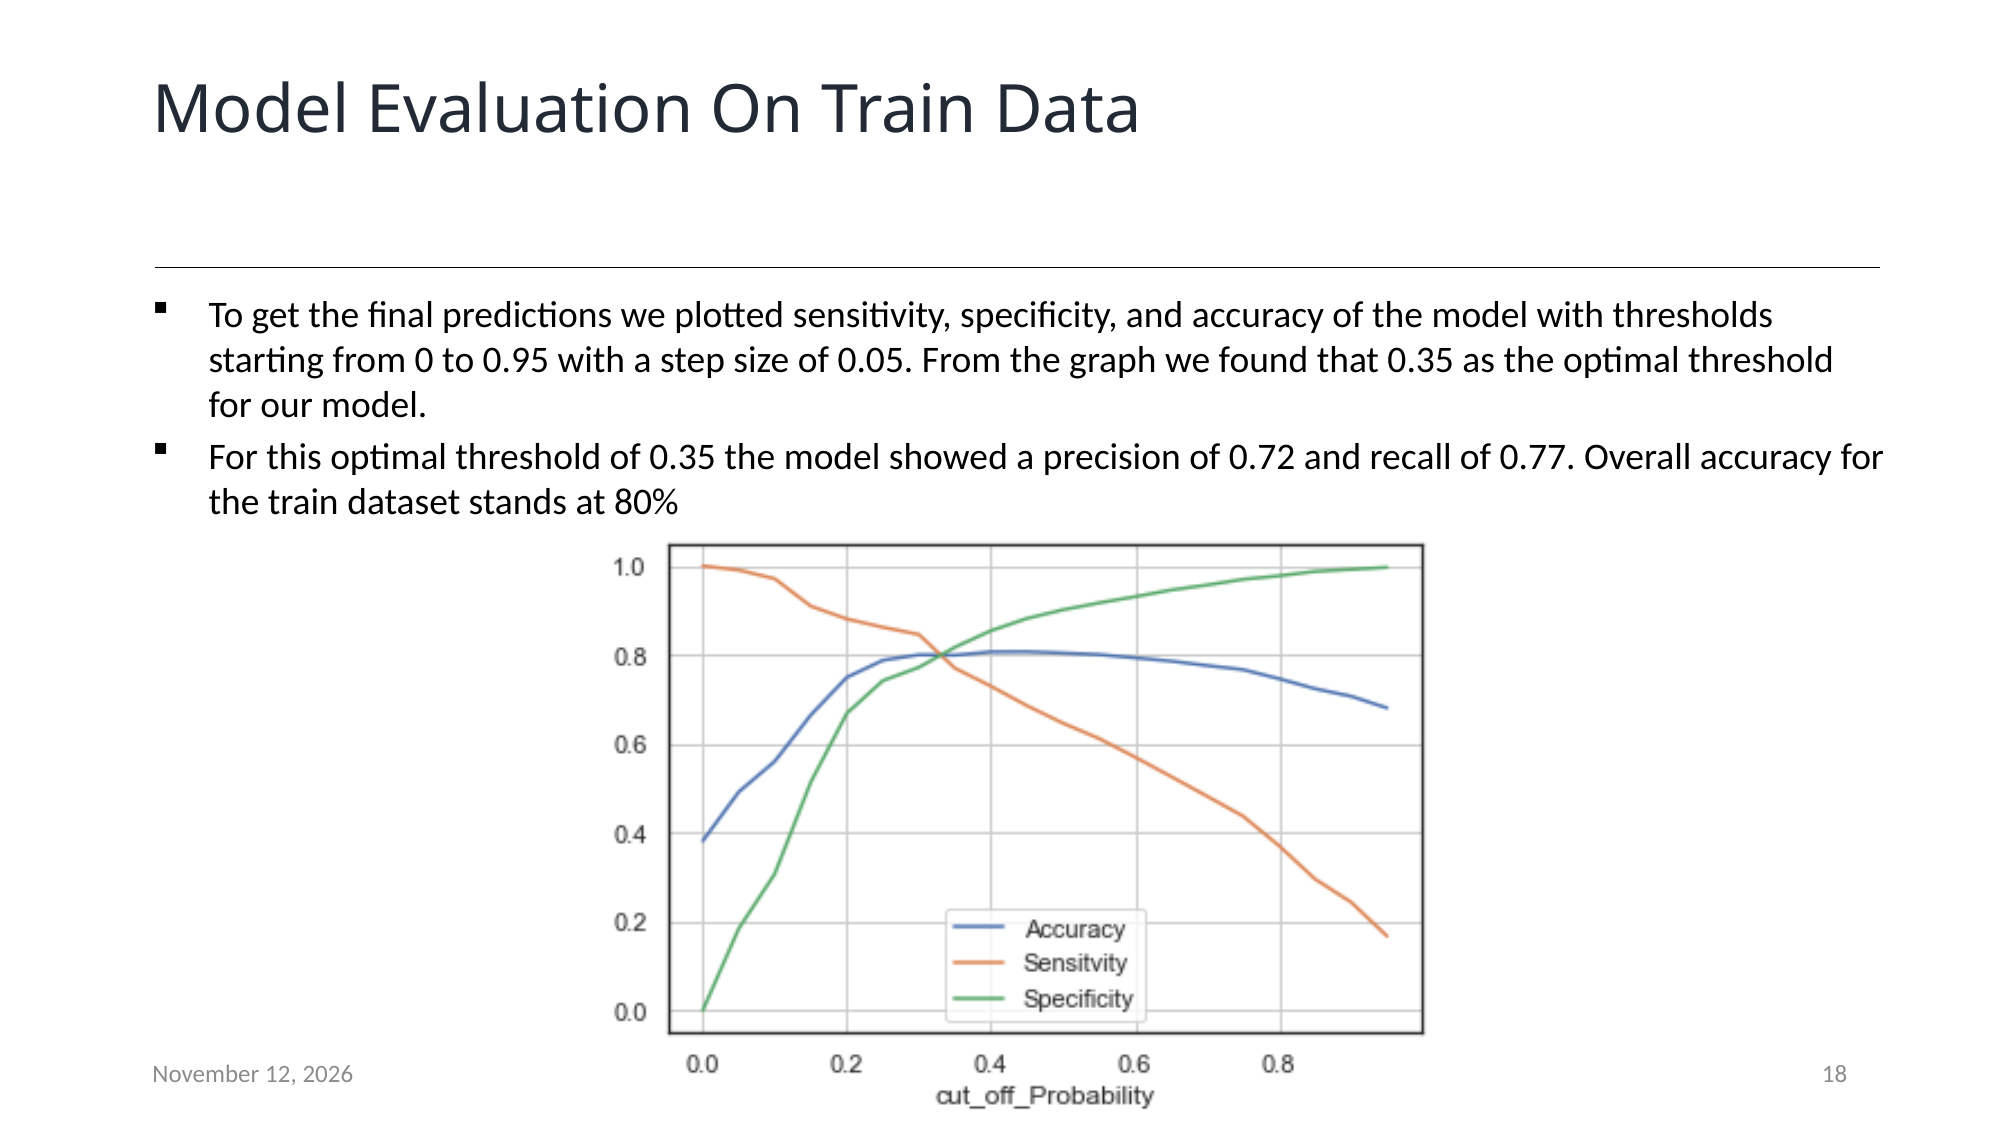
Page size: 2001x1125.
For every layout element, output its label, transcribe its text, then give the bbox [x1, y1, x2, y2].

title Model Evaluation On Train Data [137, 53, 1863, 155]
text_box To get the final predictions we plotted sensitivity, specificity, and accuracy of the model with thresholds starting from 0 to 0.95 with a step size of 0.05. From the graph we found that 0.35 as the optimal threshold for our model. For this optimal threshold of 0.35 the model showed a precision of 0.72 and recall of 0.77. Overall accuracy for the train dataset stands at 80% [137, 282, 1903, 581]
text_box [137, 155, 1863, 270]
slide_number 18 [1438, 1042, 1863, 1103]
picture [597, 529, 1438, 1125]
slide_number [137, 1042, 588, 1103]
